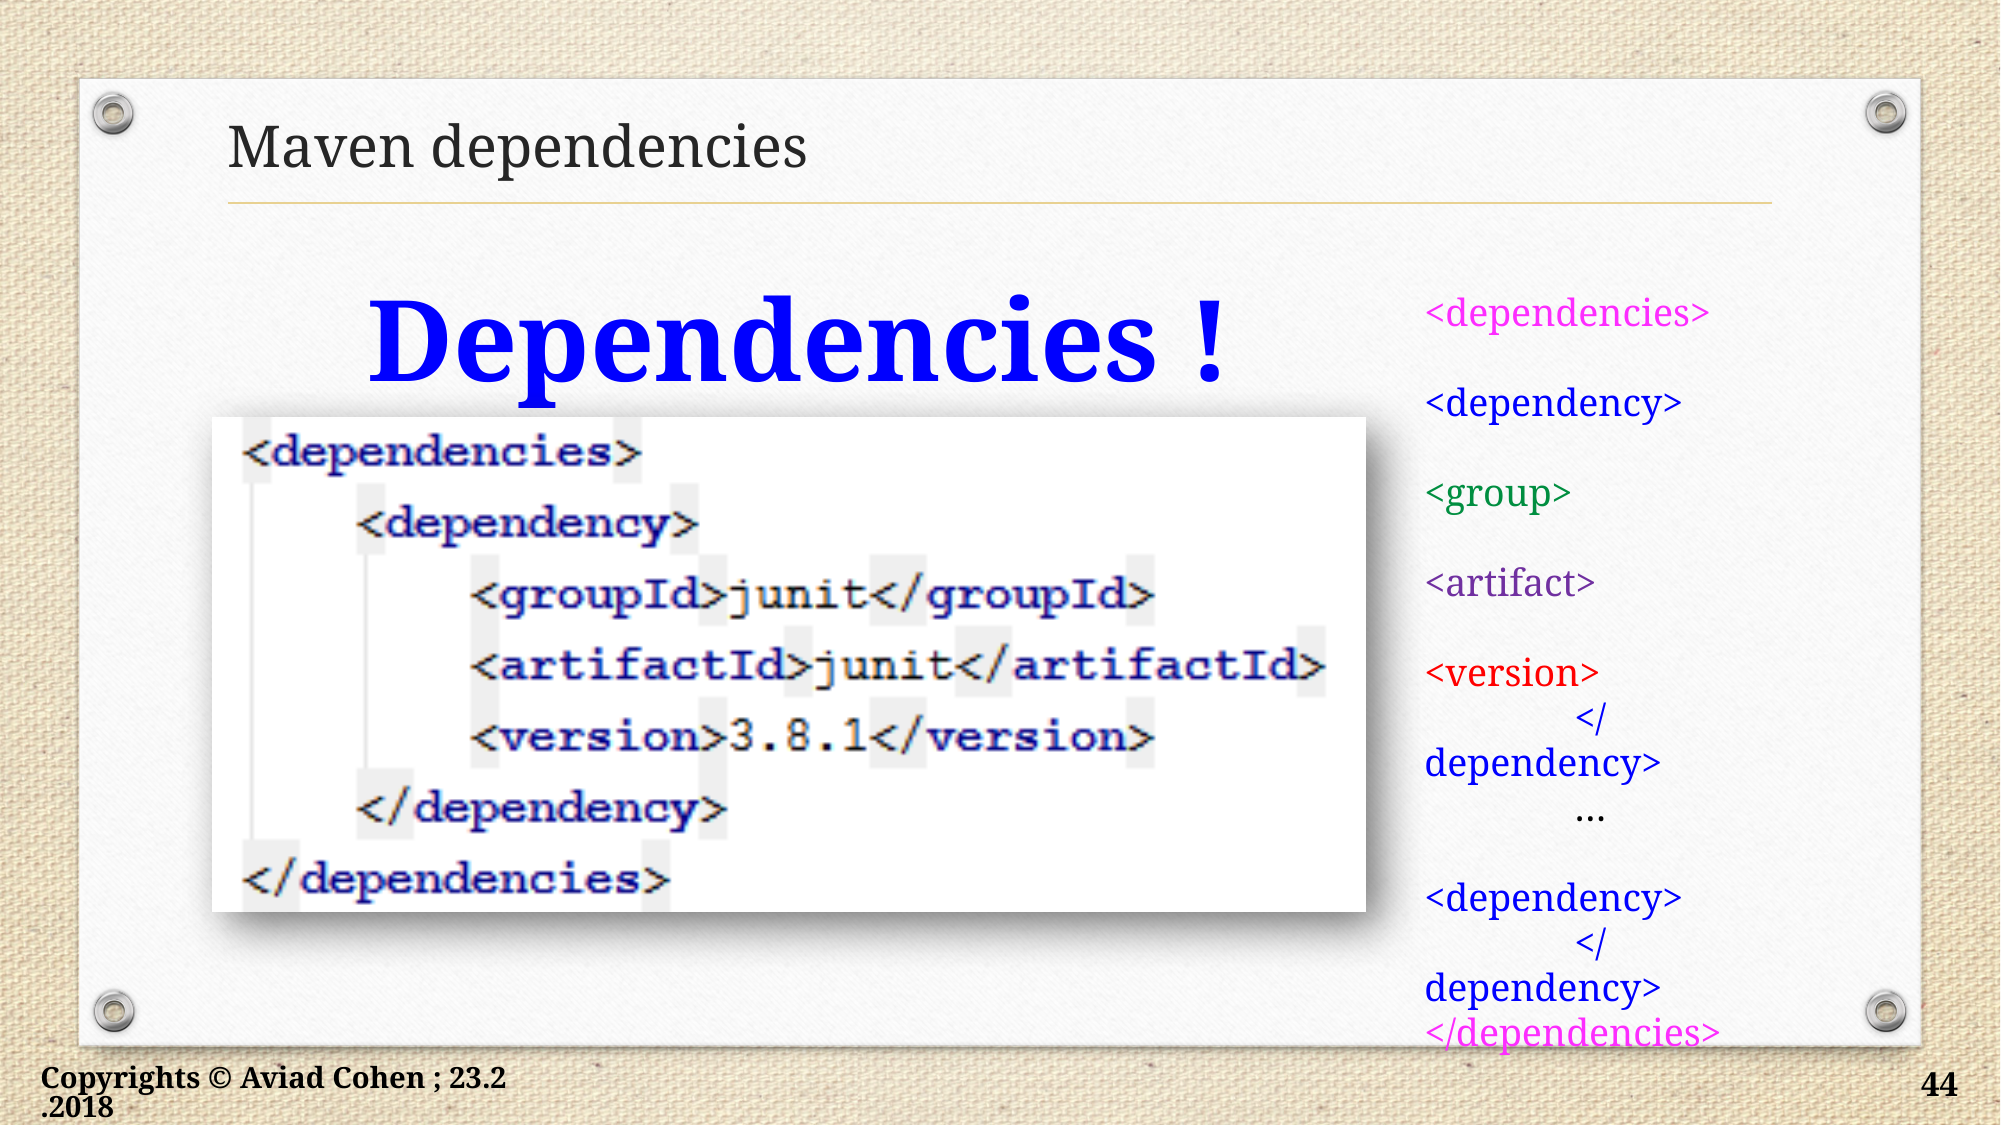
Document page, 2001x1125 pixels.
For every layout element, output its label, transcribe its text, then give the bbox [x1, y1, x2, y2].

picture [0, 0, 2001, 1125]
slide_number 44 [1884, 1063, 1974, 1109]
text_box Dependencies ! POM.xml holds <dependencies> element (holding <dependency> items…) Each artifact has GAV. Use it to instruct maven to use this dependency… [212, 261, 1388, 415]
title Maven dependencies [212, 101, 1788, 188]
footer Copyrights © Aviad Cohen ; 23.2.2018 [25, 1056, 528, 1103]
text_box <dependencies> <dependency> <group> <artifact> <version> </dependency> … <dependency> </dependency> </dependencies> [1409, 281, 1826, 1062]
